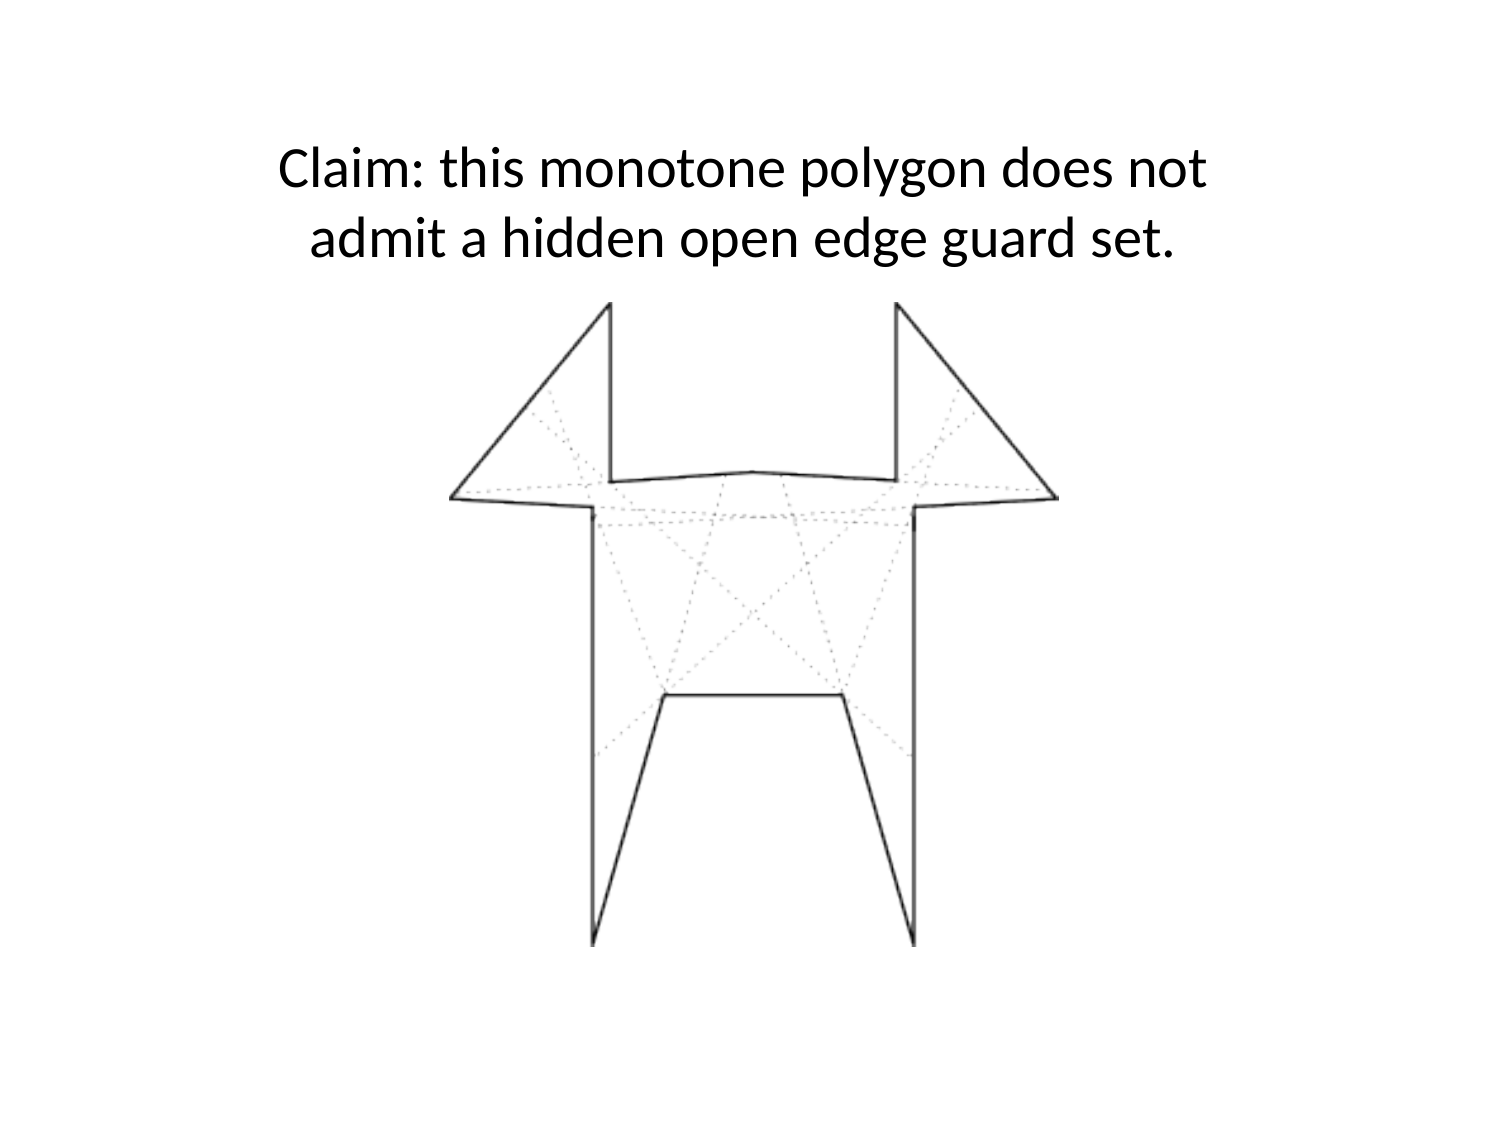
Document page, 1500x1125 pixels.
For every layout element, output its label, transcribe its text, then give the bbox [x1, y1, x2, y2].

picture [449, 301, 1060, 947]
text_box Claim: this monotone polygon does not admit a hidden open edge guard set. [0, 121, 1500, 277]
